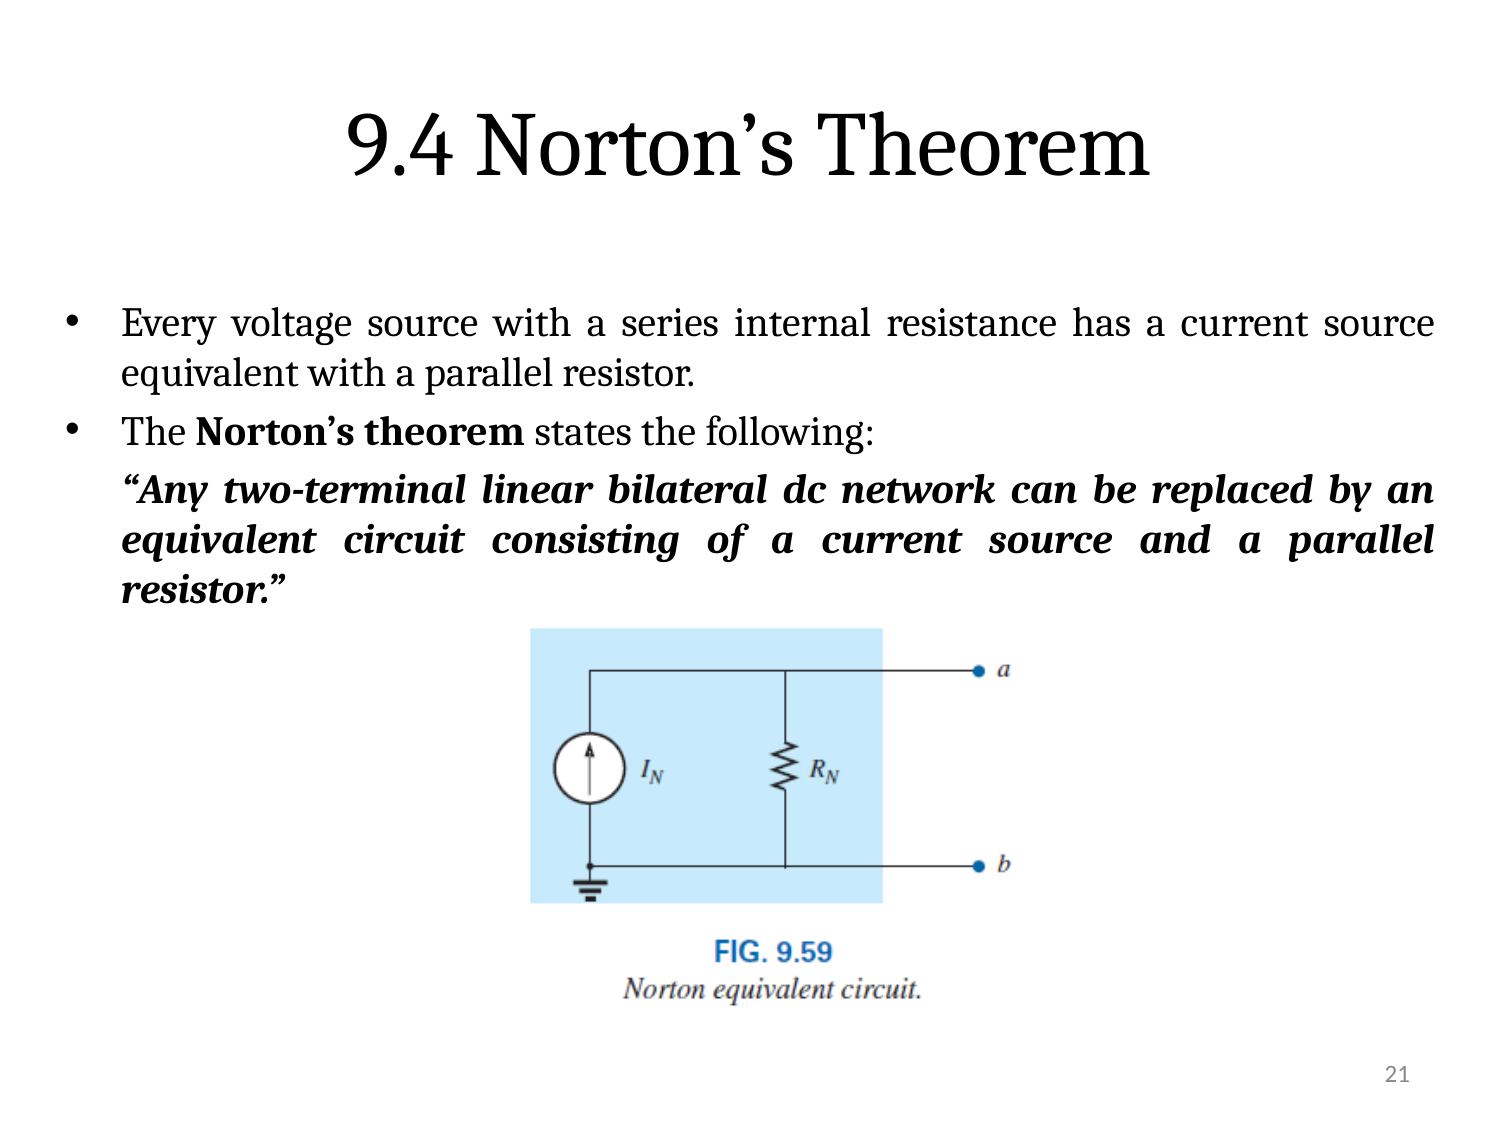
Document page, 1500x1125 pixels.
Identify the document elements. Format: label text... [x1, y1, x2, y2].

slide_number 21 [1074, 1042, 1425, 1103]
list Every voltage source with a series internal resistance has a current source equivalent with a parallel resistor. The Norton’s theorem states the following: “Any two-terminal linear bilateral dc network can be replaced by an equivalent circuit consisting of a current source and a parallel resistor.” [50, 287, 1450, 988]
title 9.4 Norton’s Theorem [75, 45, 1425, 233]
picture [522, 619, 1026, 1011]
